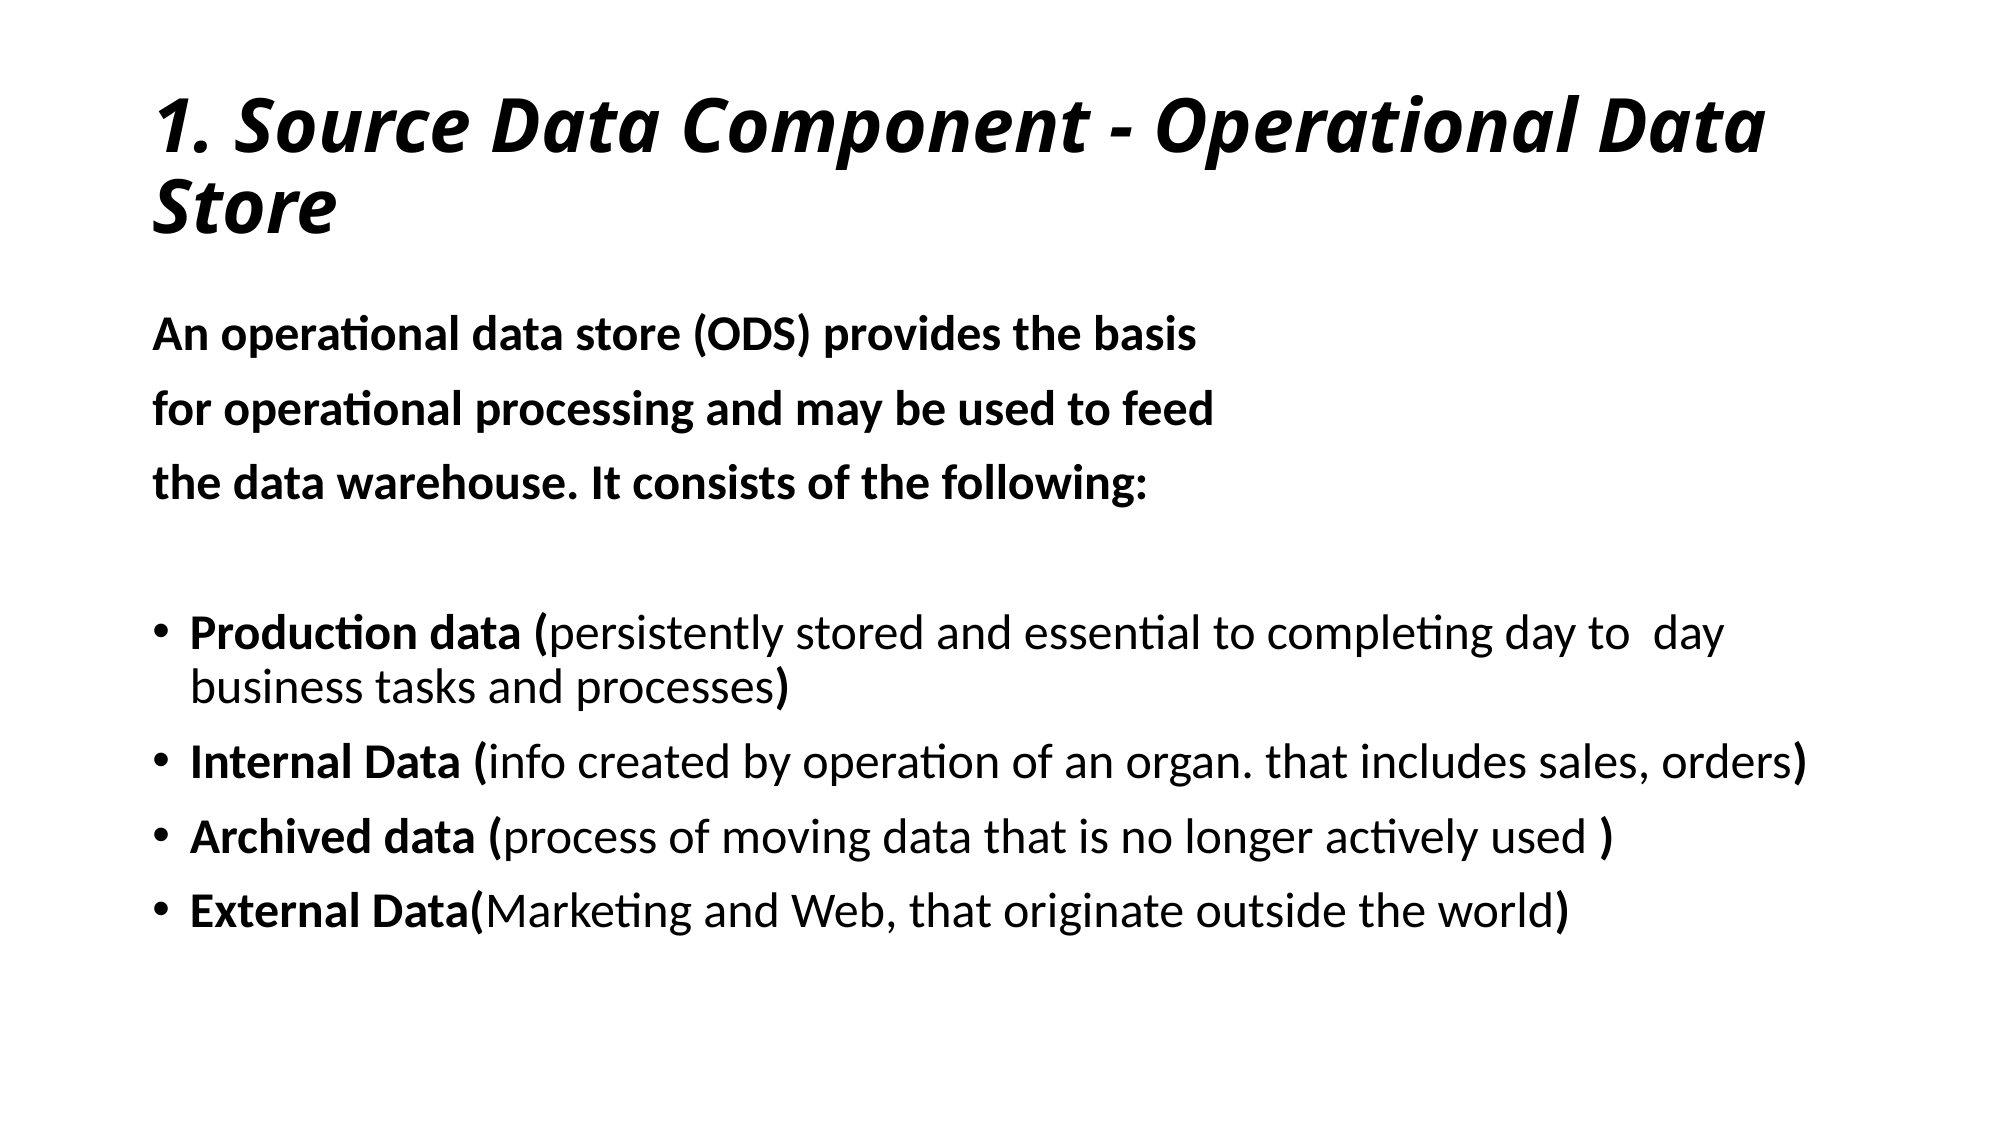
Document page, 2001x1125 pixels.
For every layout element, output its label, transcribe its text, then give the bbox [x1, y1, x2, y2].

list An operational data store (ODS) provides the basis for operational processing and may be used to feed the data warehouse. It consists of the following: Production data (persistently stored and essential to completing day to day business tasks and processes) Internal Data (info created by operation of an organ. that includes sales, orders) Archived data (process of moving data that is no longer actively used ) External Data(Marketing and Web, that originate outside the world) [137, 299, 1863, 1014]
title 1. Source Data Component - Operational Data Store [137, 59, 1863, 278]
